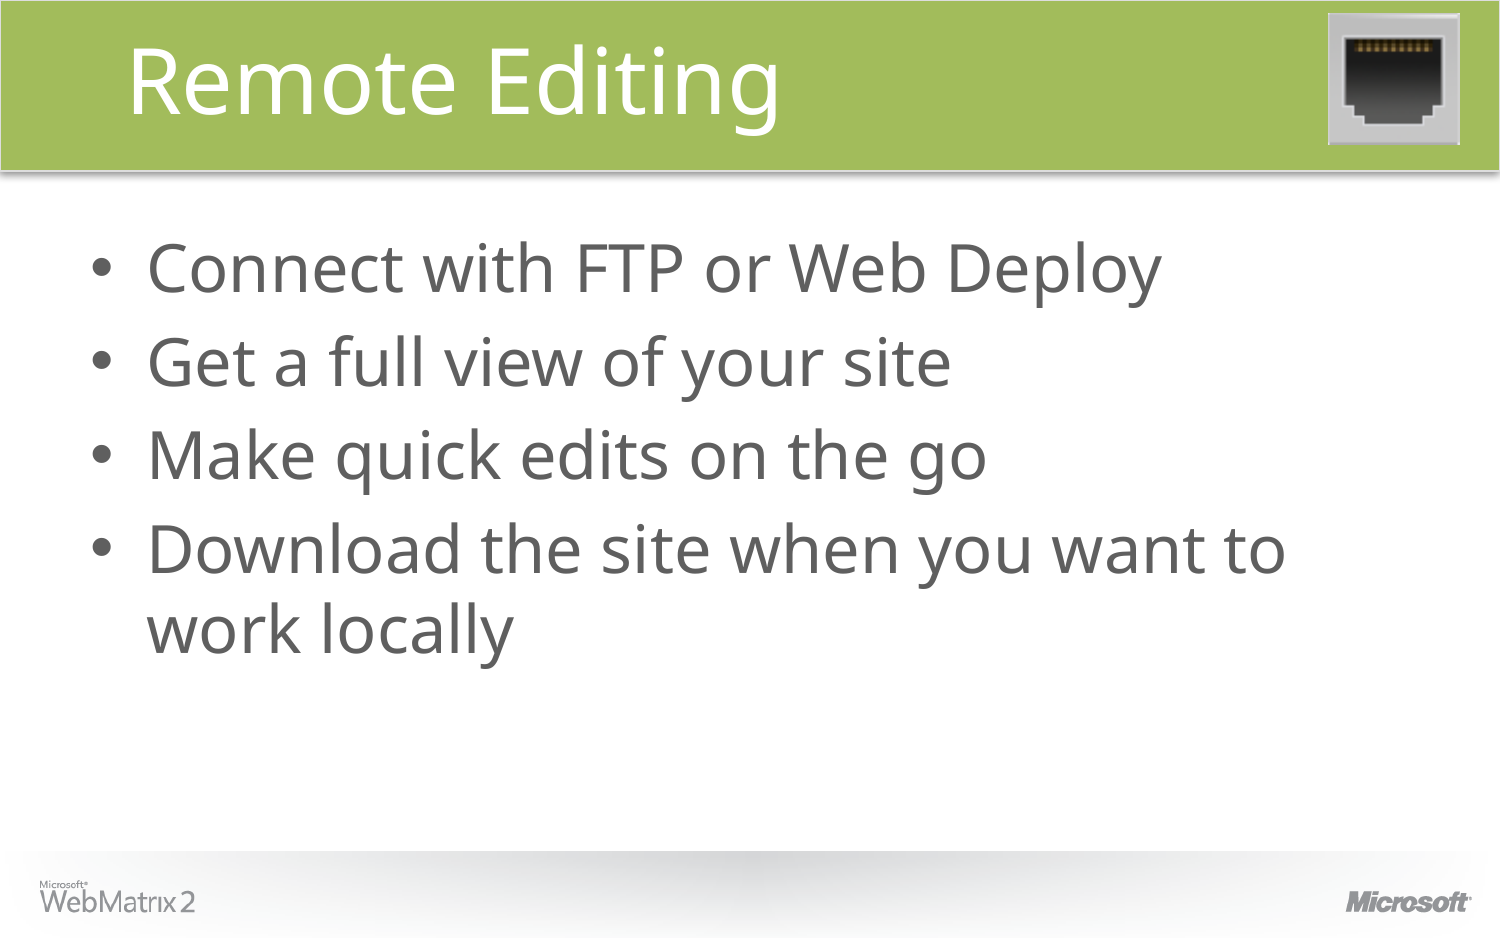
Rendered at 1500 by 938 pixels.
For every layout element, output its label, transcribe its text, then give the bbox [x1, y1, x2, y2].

picture [0, 851, 1500, 938]
list Connect with FTP or Web Deploy Get a full view of your site Make quick edits on the go Download the site when you want to work locally [75, 218, 1425, 838]
picture [1328, 13, 1461, 146]
text_box [0, 0, 1500, 172]
title Remote Editing [110, 0, 1460, 157]
